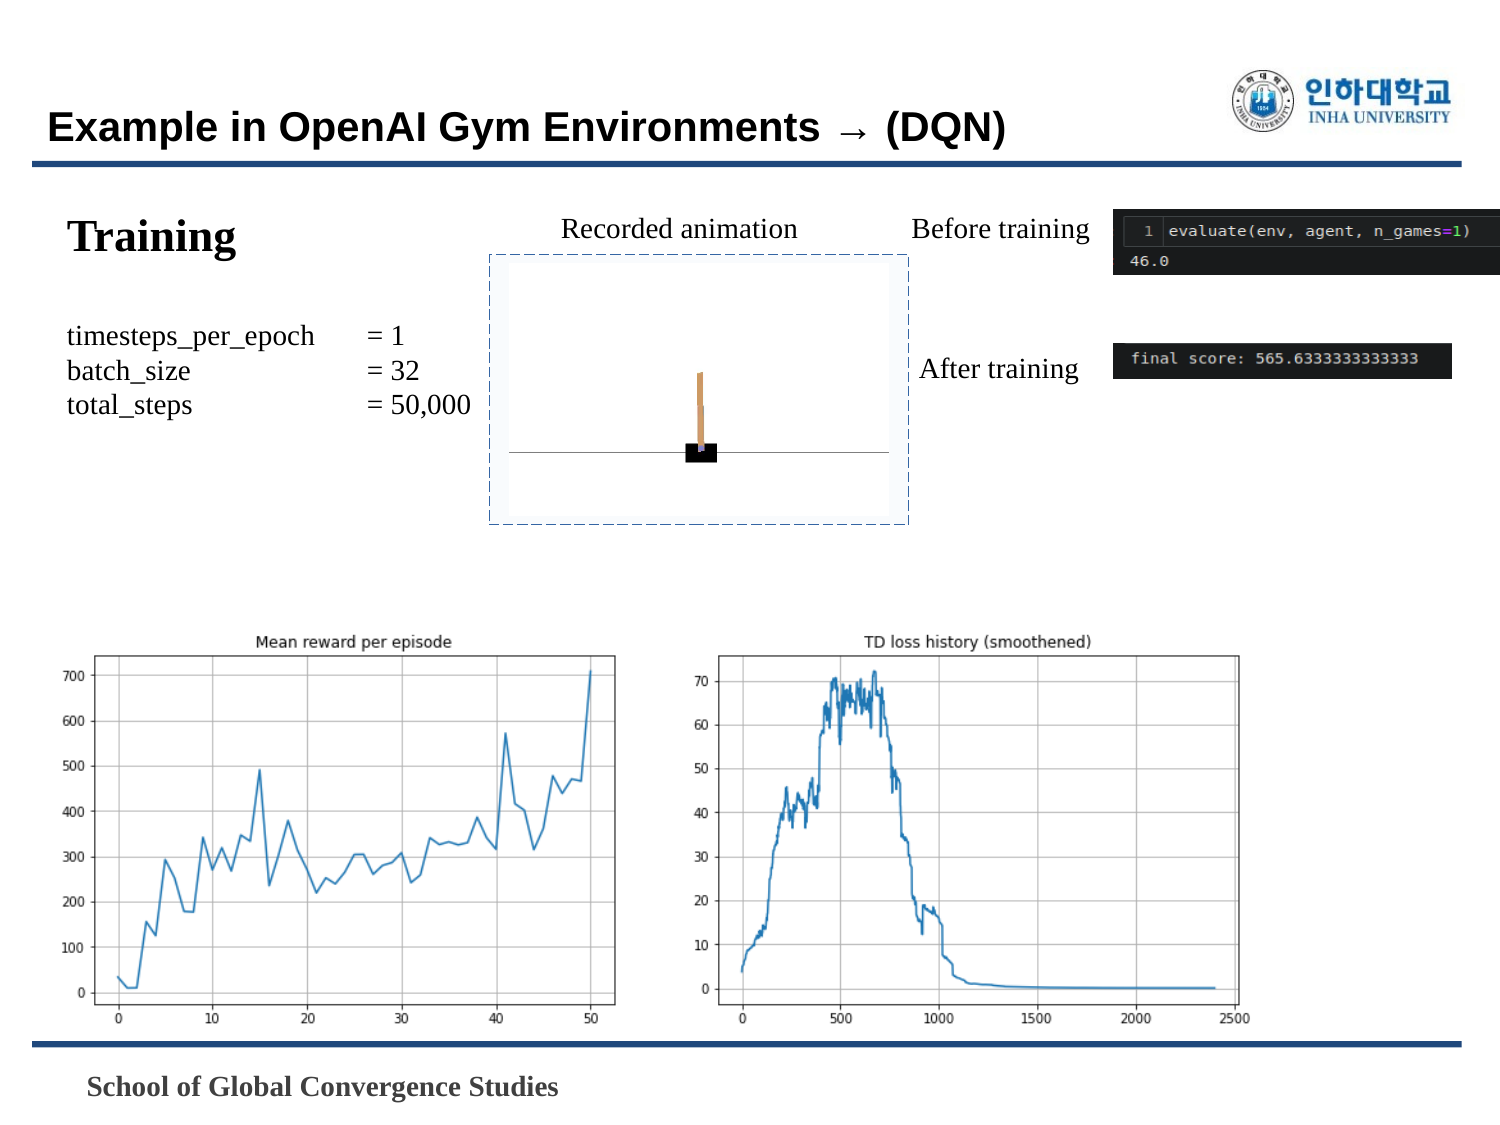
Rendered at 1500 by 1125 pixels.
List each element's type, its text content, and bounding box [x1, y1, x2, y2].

text_box Recorded animation Before training After training [546, 202, 1477, 379]
picture [1112, 343, 1452, 379]
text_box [508, 262, 890, 517]
text_box [489, 254, 909, 525]
picture [1112, 209, 1500, 276]
picture [1226, 67, 1465, 135]
text_box Example in OpenAI Gym Environments → (DQN) [47, 100, 1238, 151]
text_box Training timesteps_per_epoch = 1 batch_size = 32 total_steps = 50,000 [52, 198, 825, 625]
text_box School of Global Convergence Studies [84, 1067, 562, 1110]
picture [51, 626, 1259, 1036]
